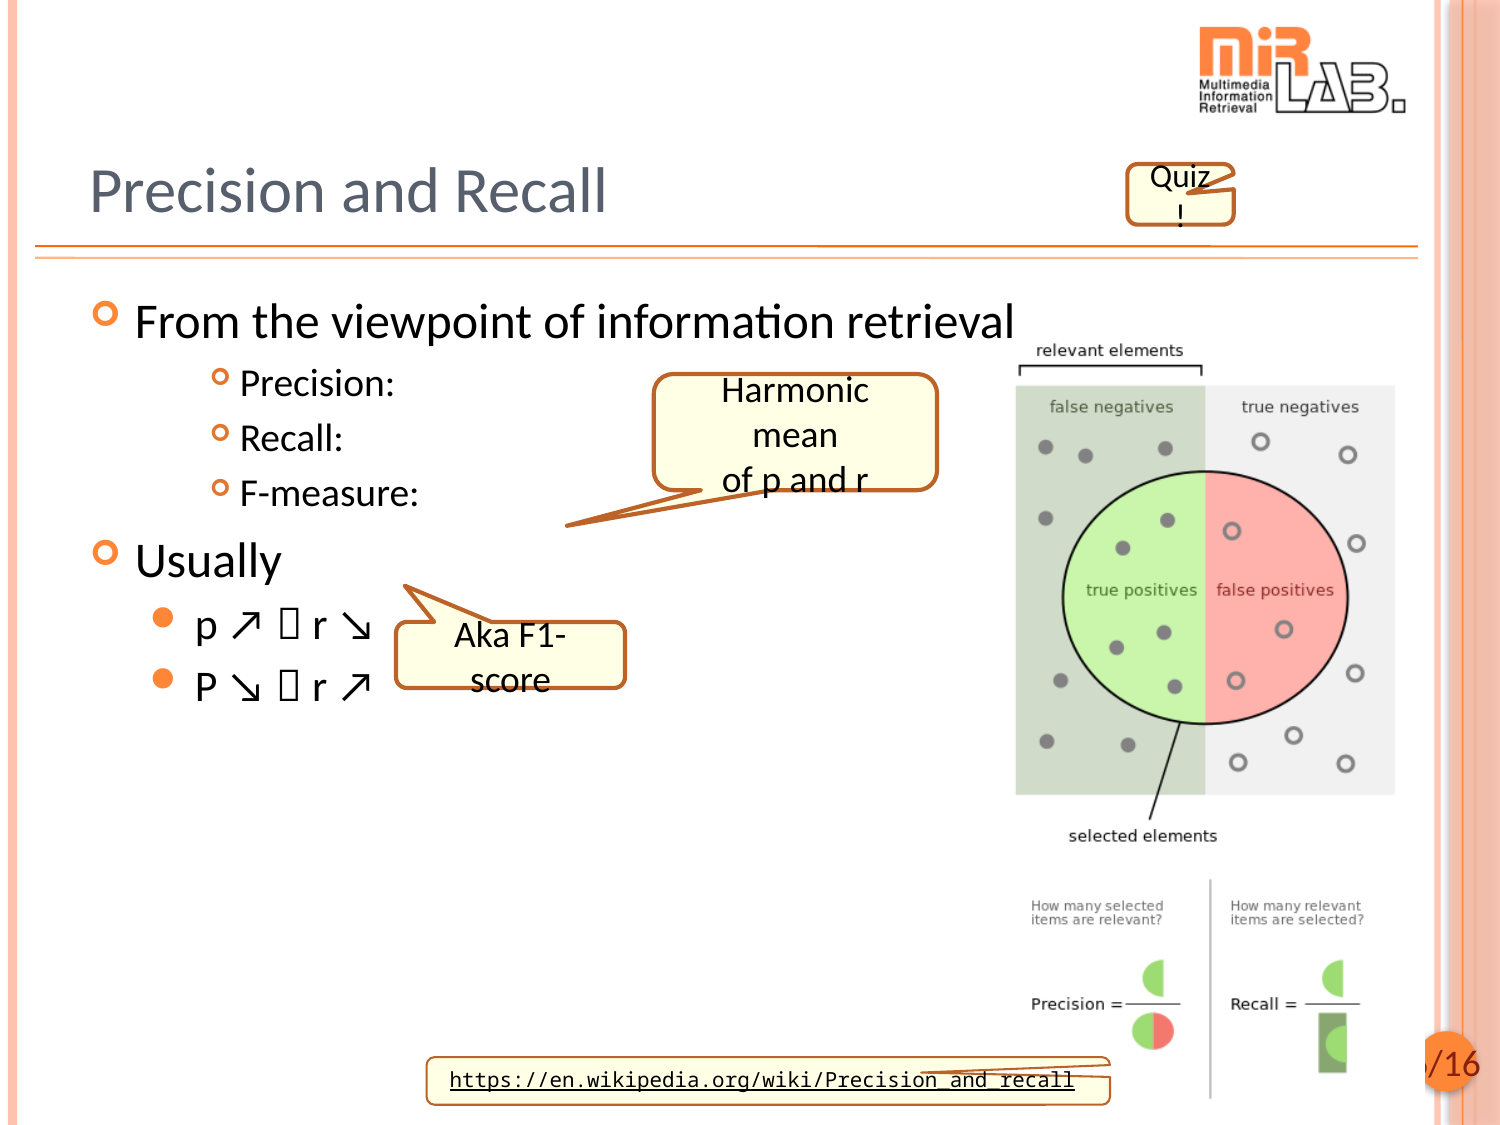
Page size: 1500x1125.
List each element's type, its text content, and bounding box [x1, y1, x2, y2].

text_box Harmonic mean of p and r [564, 371, 940, 528]
text_box Aka F1-score [393, 583, 628, 691]
picture [1195, 22, 1408, 118]
text_box Quiz! [1125, 161, 1236, 227]
title Precision and Recall [75, 45, 1372, 233]
text_box https://en.wikipedia.org/wiki/Precision_and_recall [424, 1055, 979, 1107]
picture [985, 325, 1426, 1125]
